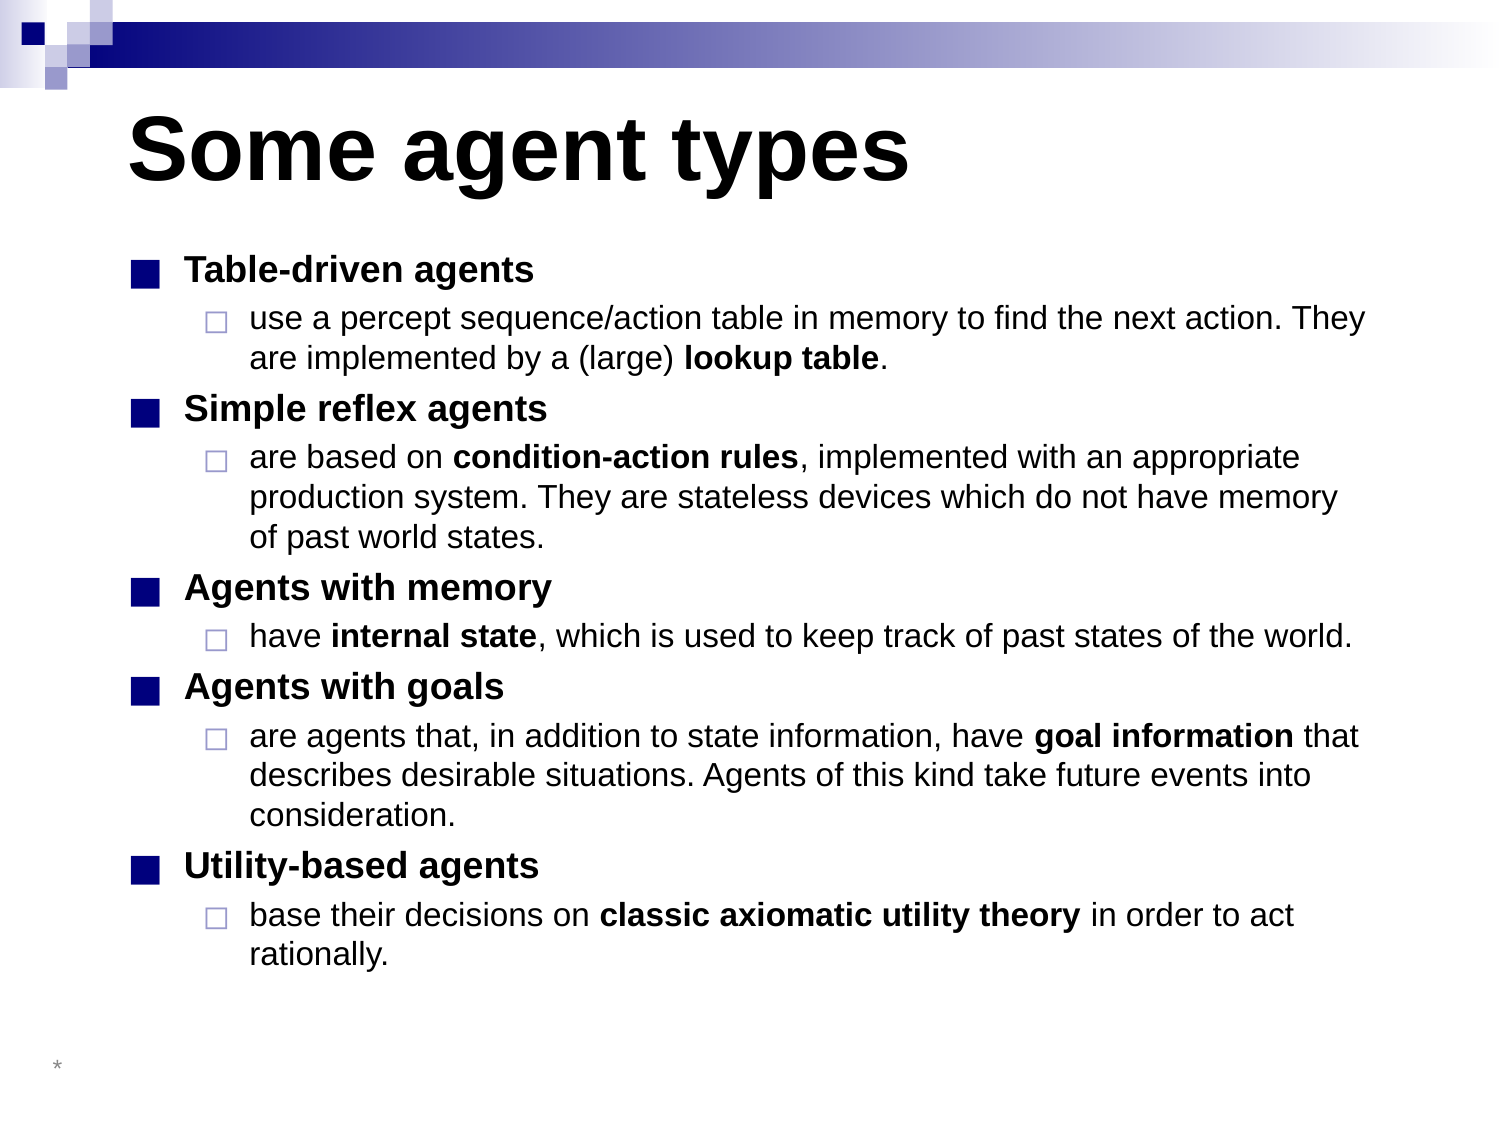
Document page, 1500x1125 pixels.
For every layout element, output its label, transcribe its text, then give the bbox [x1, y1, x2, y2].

list Table-driven agents use a percept sequence/action table in memory to find the next action. They are implemented by a (large) lookup table. Simple reflex agents are based on condition-action rules, implemented with an appropriate production system. They are stateless devices which do not have memory of past world states. Agents with memory have internal state, which is used to keep track of past states of the world. Agents with goals are agents that, in addition to state information, have goal information that describes desirable situations. Agents of this kind take future events into consideration. Utility-based agents base their decisions on classic axiomatic utility theory in order to act rationally. [112, 237, 1388, 1013]
title Some agent types [112, 50, 1388, 237]
